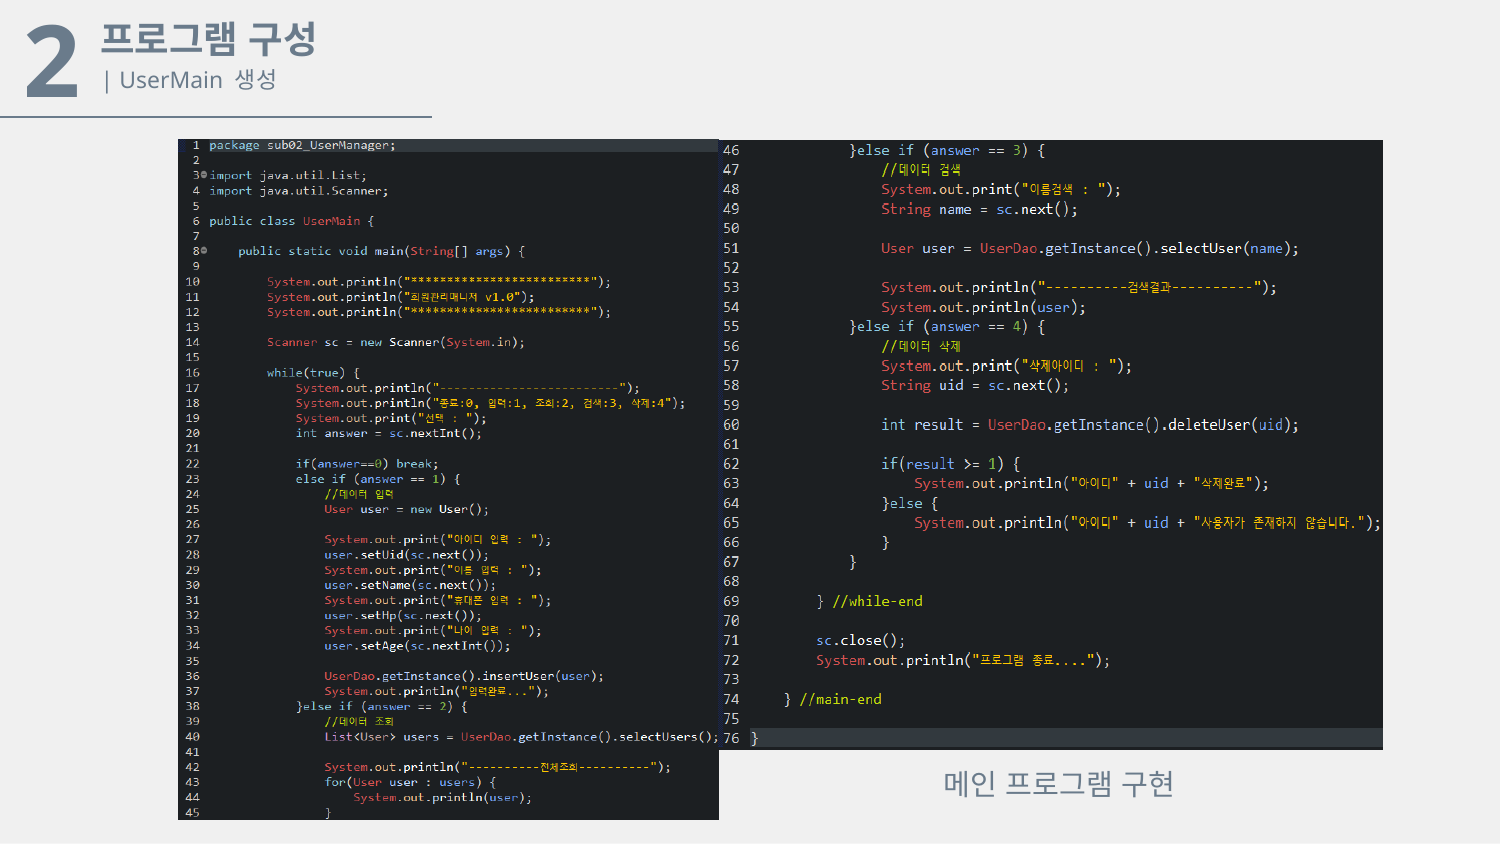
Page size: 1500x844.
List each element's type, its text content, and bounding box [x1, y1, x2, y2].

text_box 메인 프로그램 구현 [928, 759, 1191, 809]
picture [178, 138, 1384, 820]
text_box | UserMain 생성 [85, 57, 432, 95]
text_box 2 [0, 0, 105, 85]
text_box 프로그램 구성 [85, 8, 451, 104]
text_box [0, 0, 1500, 844]
